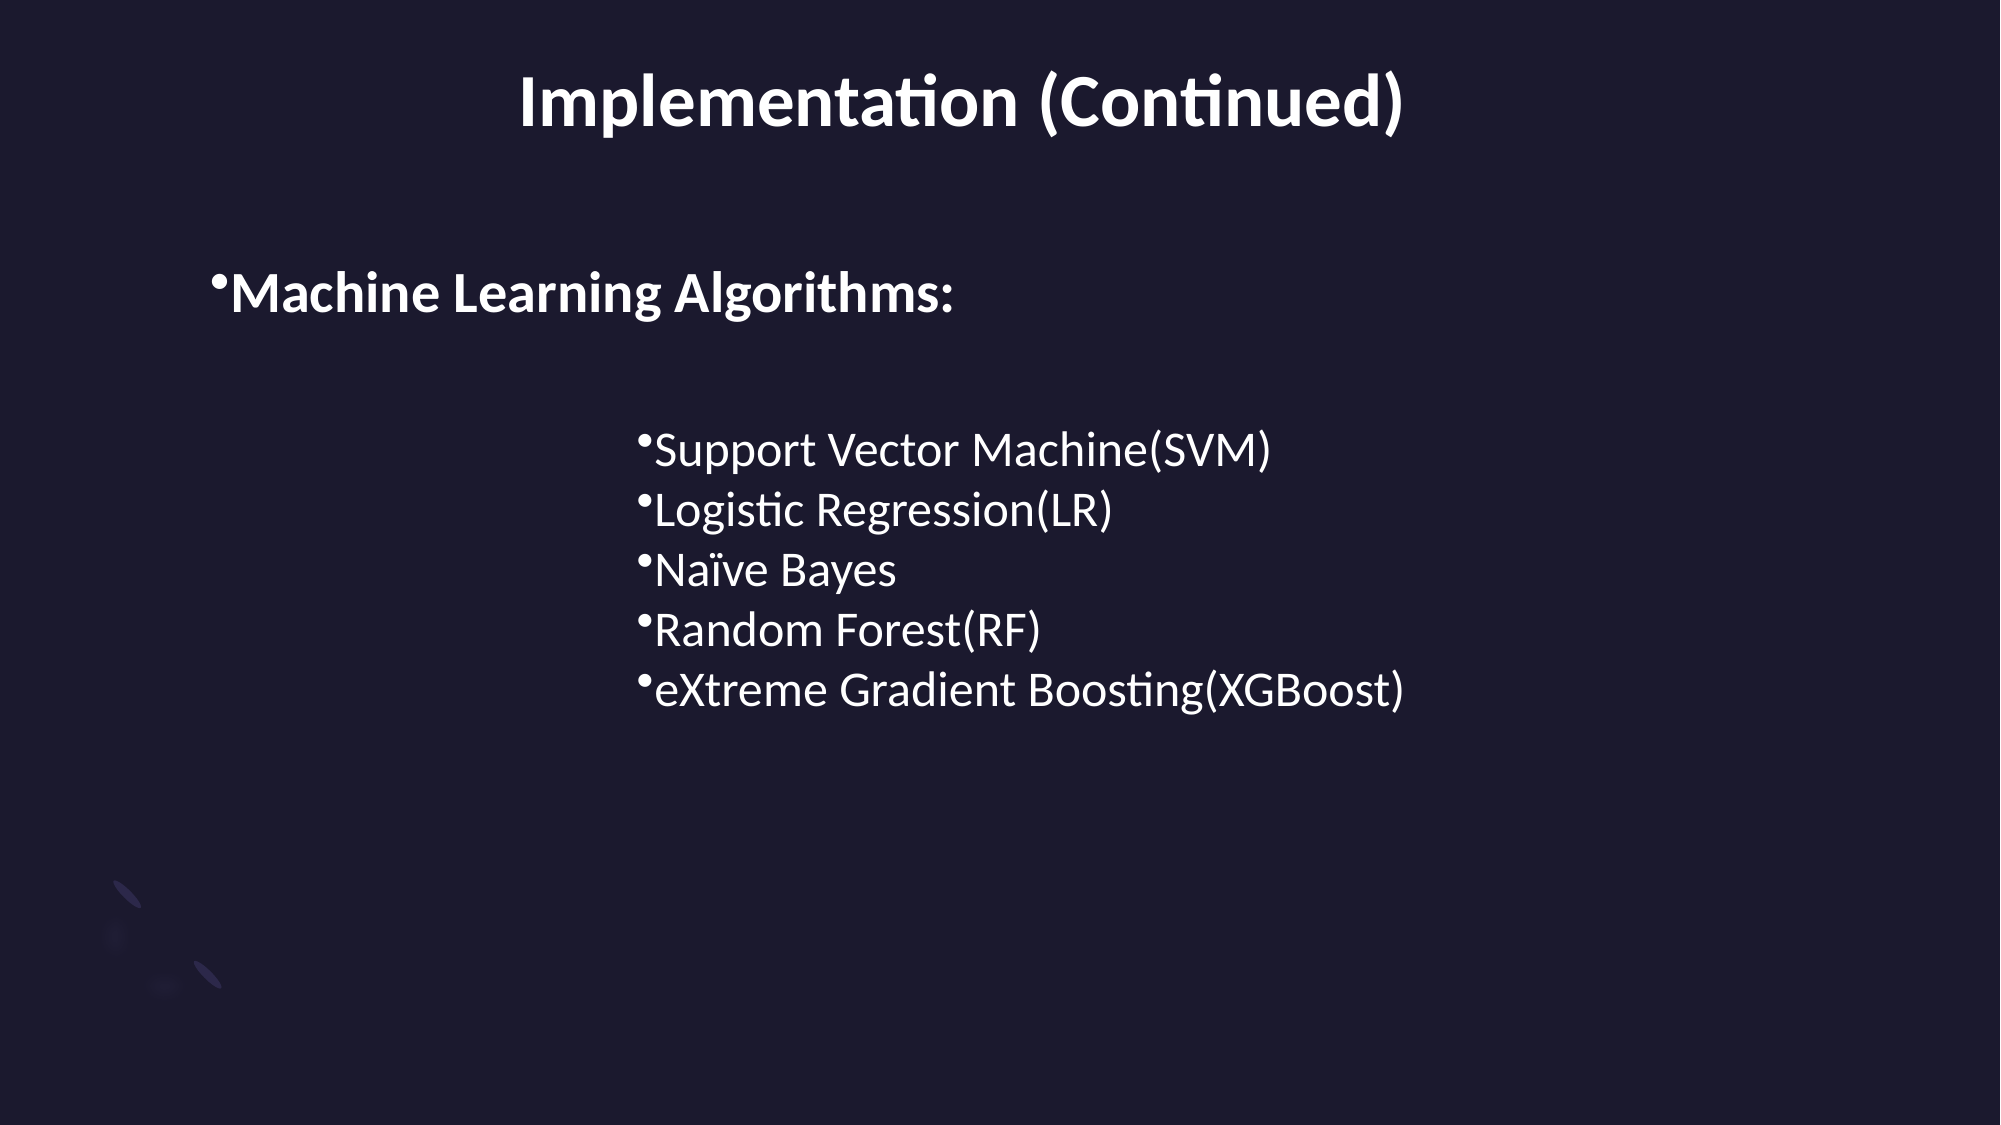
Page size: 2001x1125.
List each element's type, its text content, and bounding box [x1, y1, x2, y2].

text_box Machine Learning Algorithms: [194, 246, 1001, 332]
text_box Support Vector Machine(SVM) Logistic Regression(LR) Naïve Bayes Random Forest(RF) eXtreme Gradient Boosting(XGBoost) [621, 409, 1669, 785]
text_box Implementation (Continued) [503, 43, 1499, 149]
